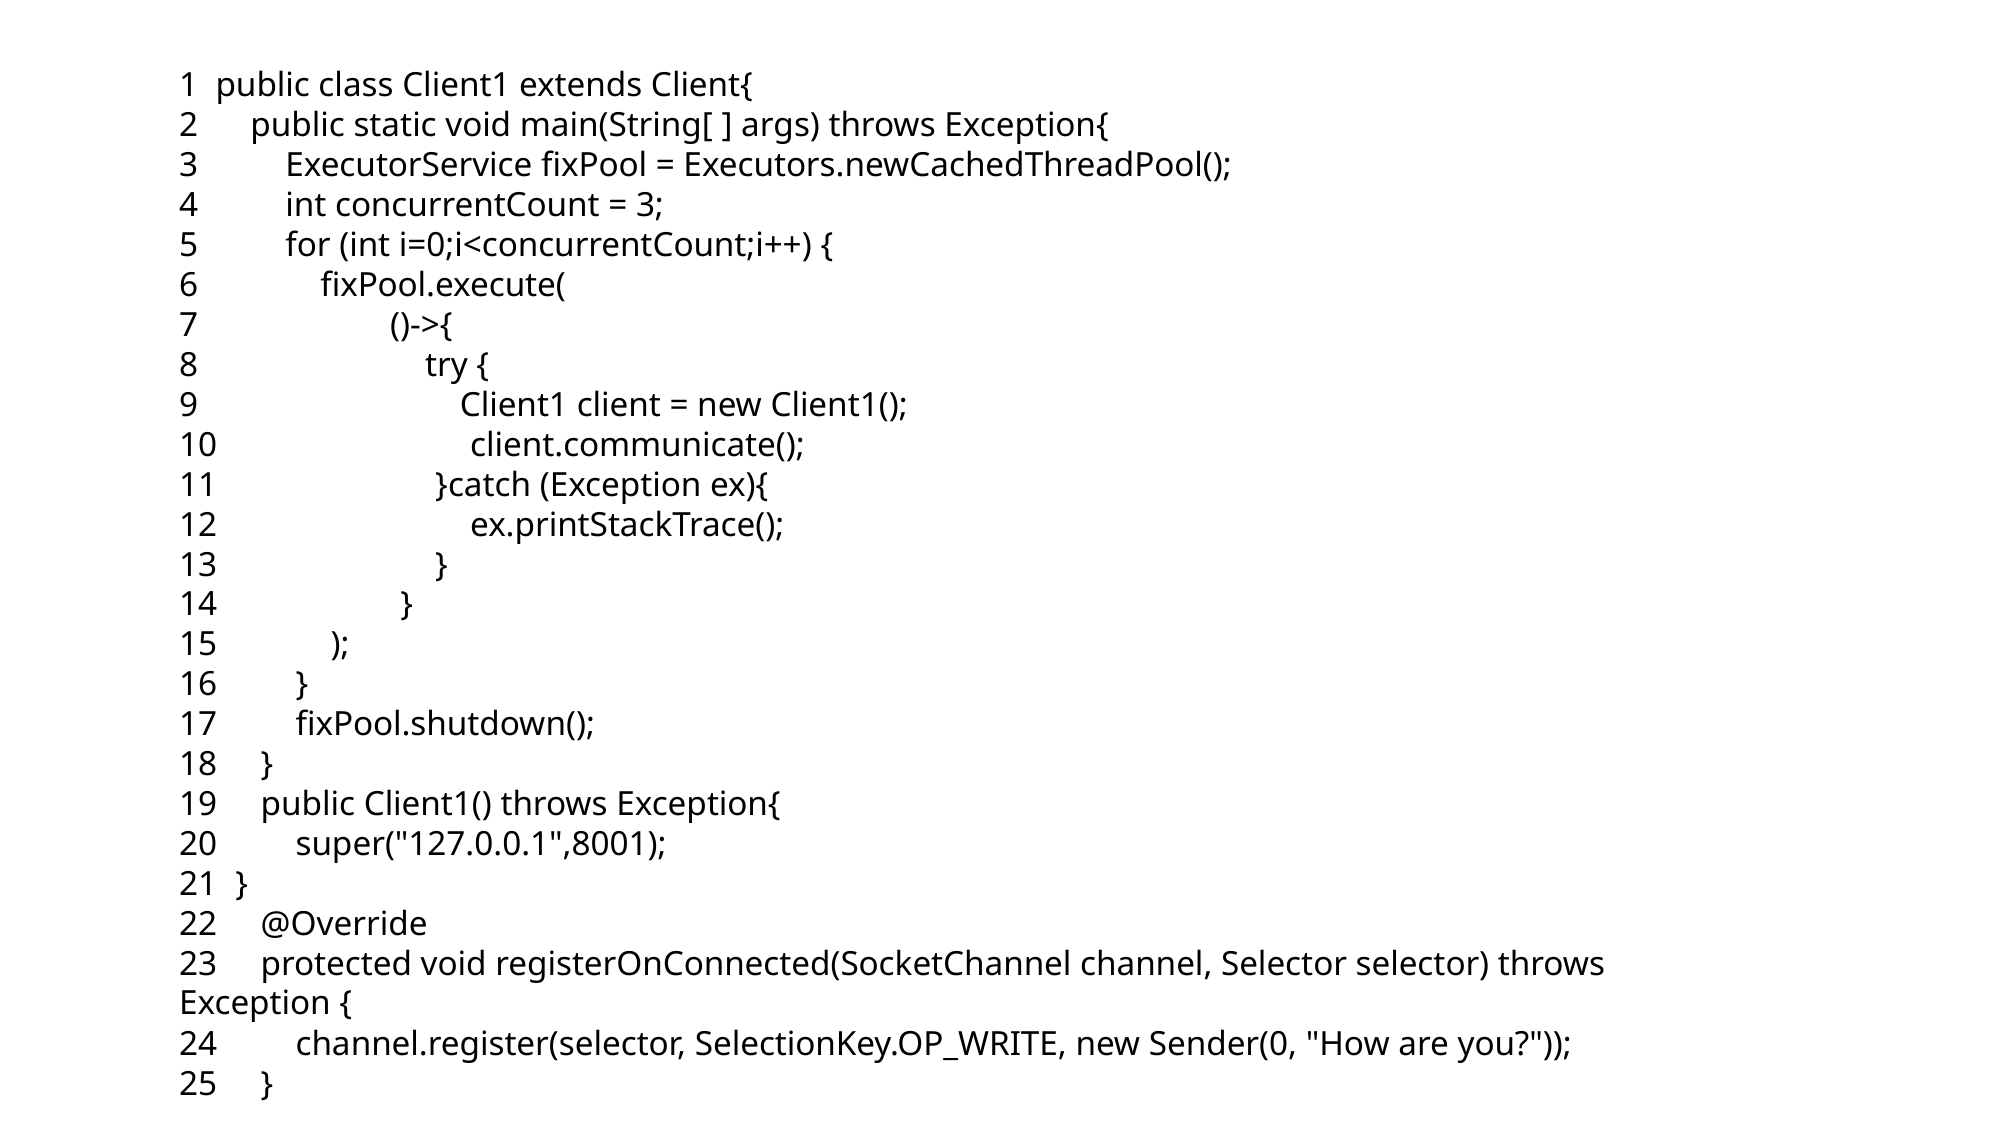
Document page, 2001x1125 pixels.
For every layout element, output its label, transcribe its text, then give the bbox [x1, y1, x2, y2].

text_box 1 public class Client1 extends Client{ 2 public static void main(String[ ] args) throws Exception{ 3 ExecutorService fixPool = Executors.newCachedThreadPool(); 4 int concurrentCount = 3; 5 for (int i=0;i<concurrentCount;i++) { 6 fixPool.execute( 7 ()->{ 8 try { 9 Client1 client = new Client1(); 10 client.communicate(); 11 }catch (Exception ex){ 12 ex.printStackTrace(); 13 } 14 } 15 ); 16 } 17 fixPool.shutdown(); 18 } 19 public Client1() throws Exception{ 20 super("127.0.0.1",8001); } 22 @Override 23 protected void registerOnConnected(SocketChannel channel, Selector selector) throws Exception { 24 channel.register(selector, SelectionKey.OP_WRITE, new Sender(0, "How are you?")); 25 } [164, 56, 1717, 1109]
